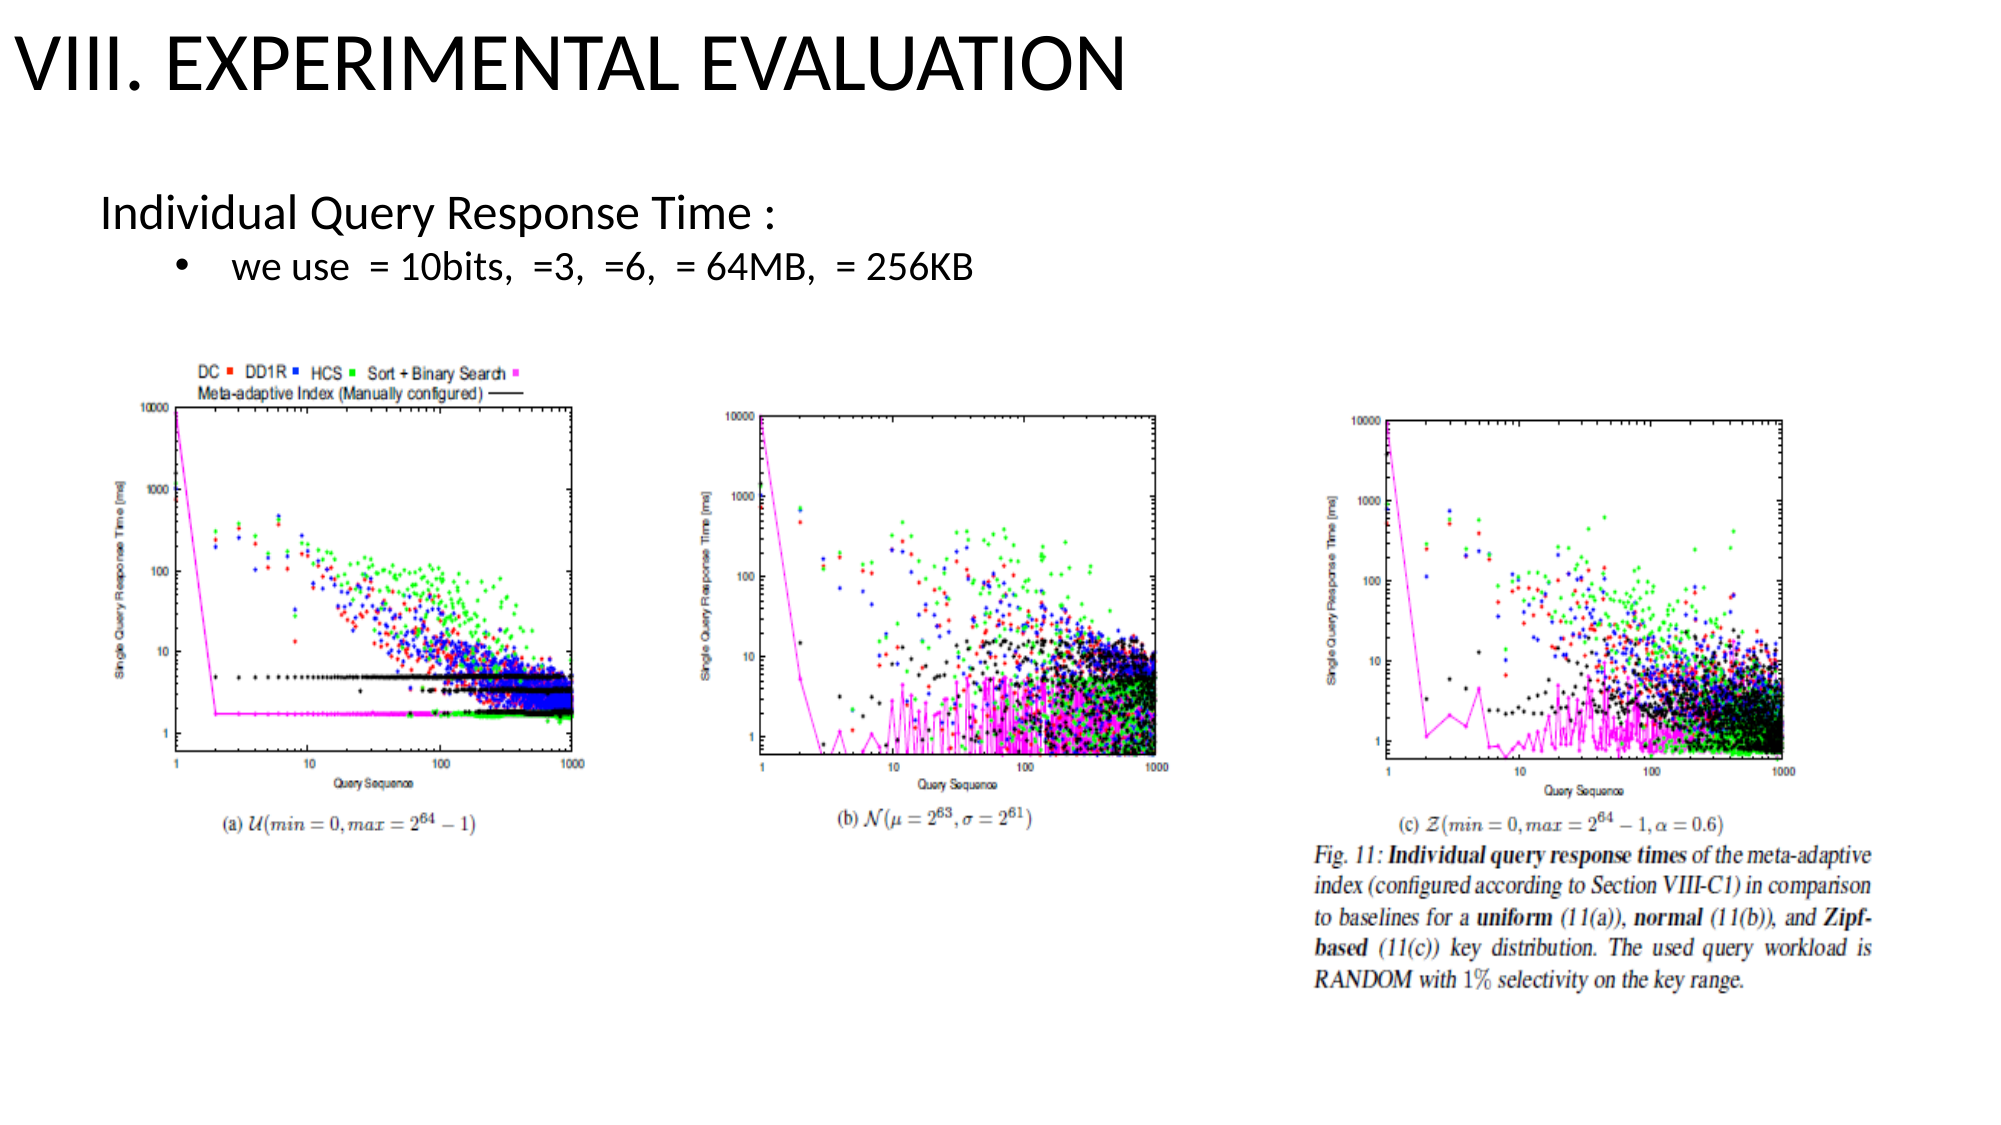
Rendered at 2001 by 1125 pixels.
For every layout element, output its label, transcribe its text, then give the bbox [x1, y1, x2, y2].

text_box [85, 357, 1884, 1007]
text_box VIII. EXPERIMENTAL EVALUATION [0, 0, 1884, 115]
